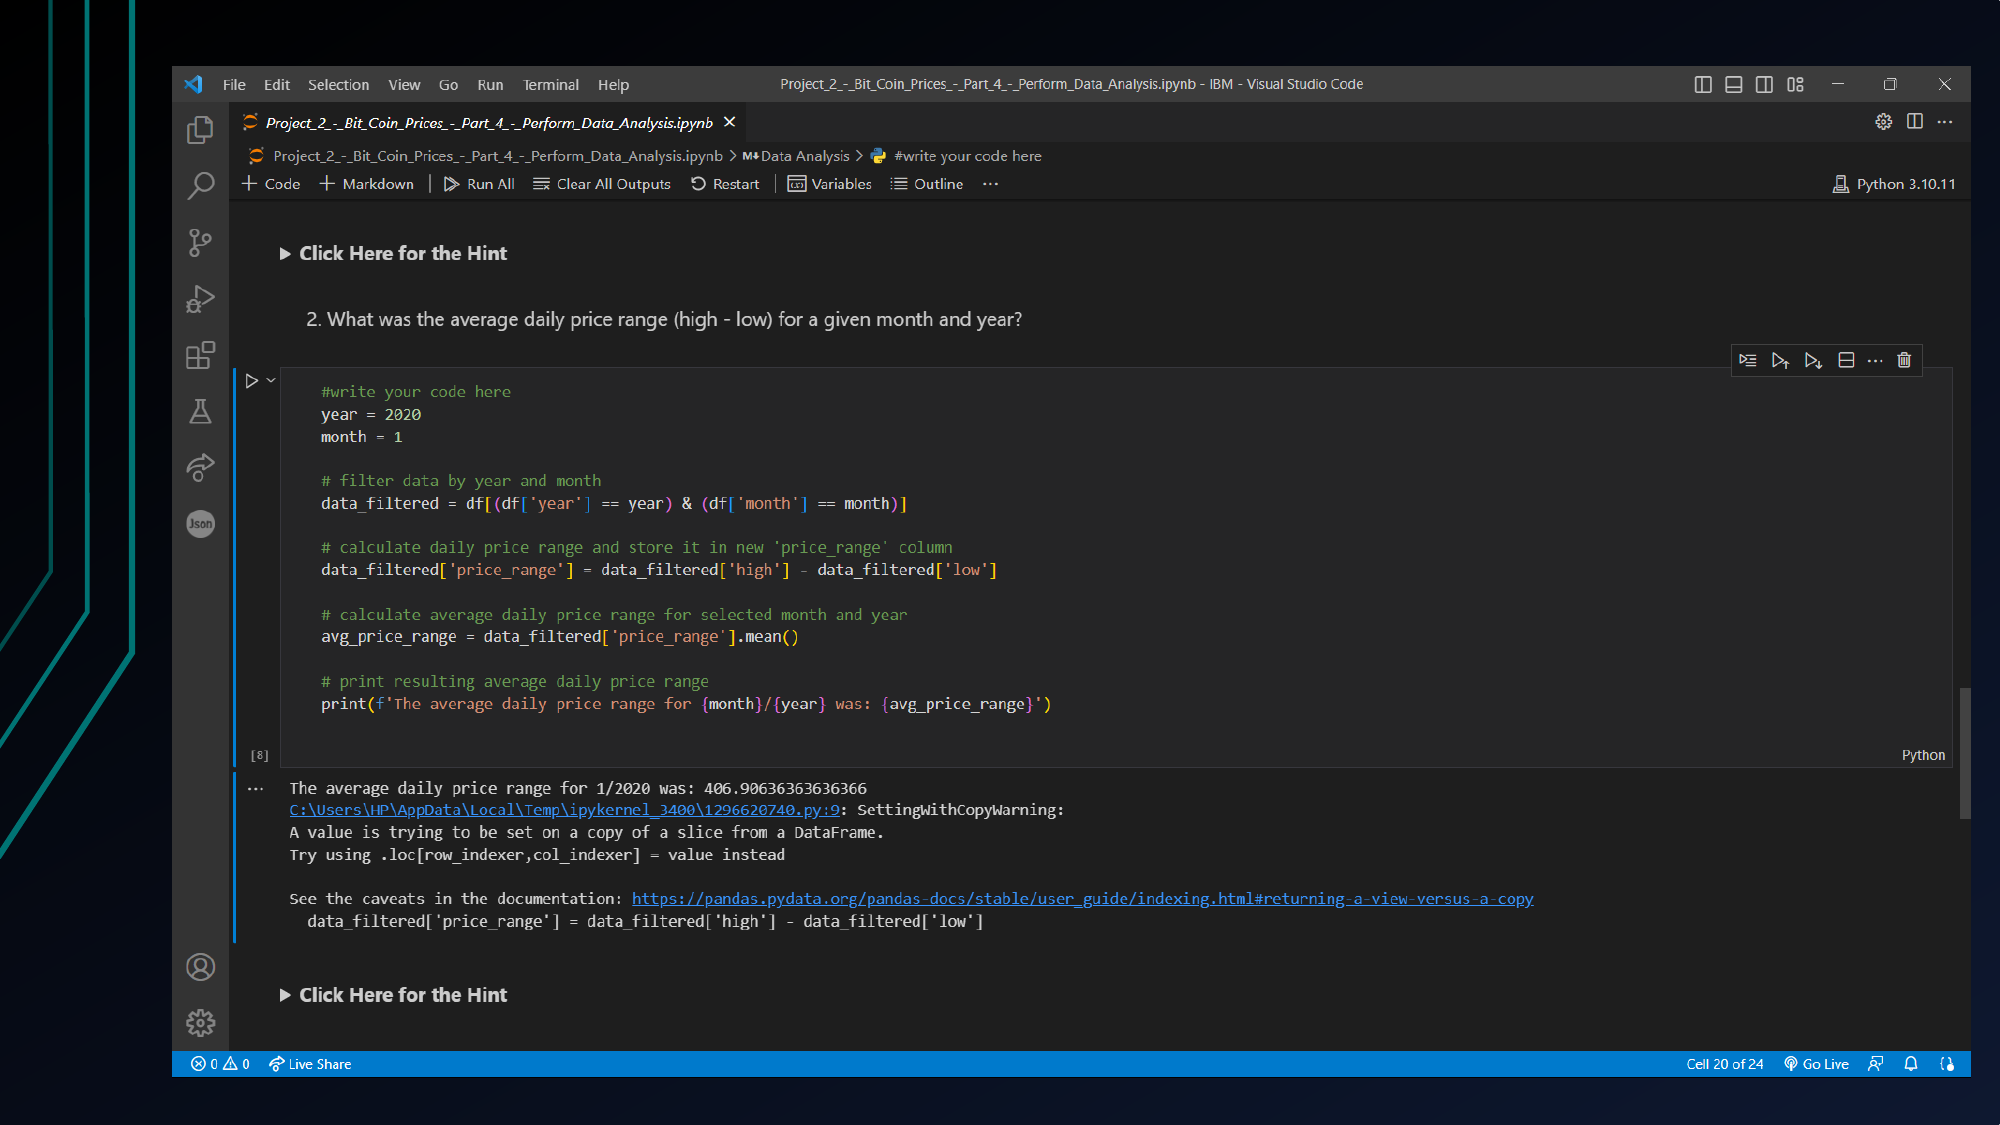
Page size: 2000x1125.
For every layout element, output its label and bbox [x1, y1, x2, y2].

picture [172, 66, 1971, 1078]
